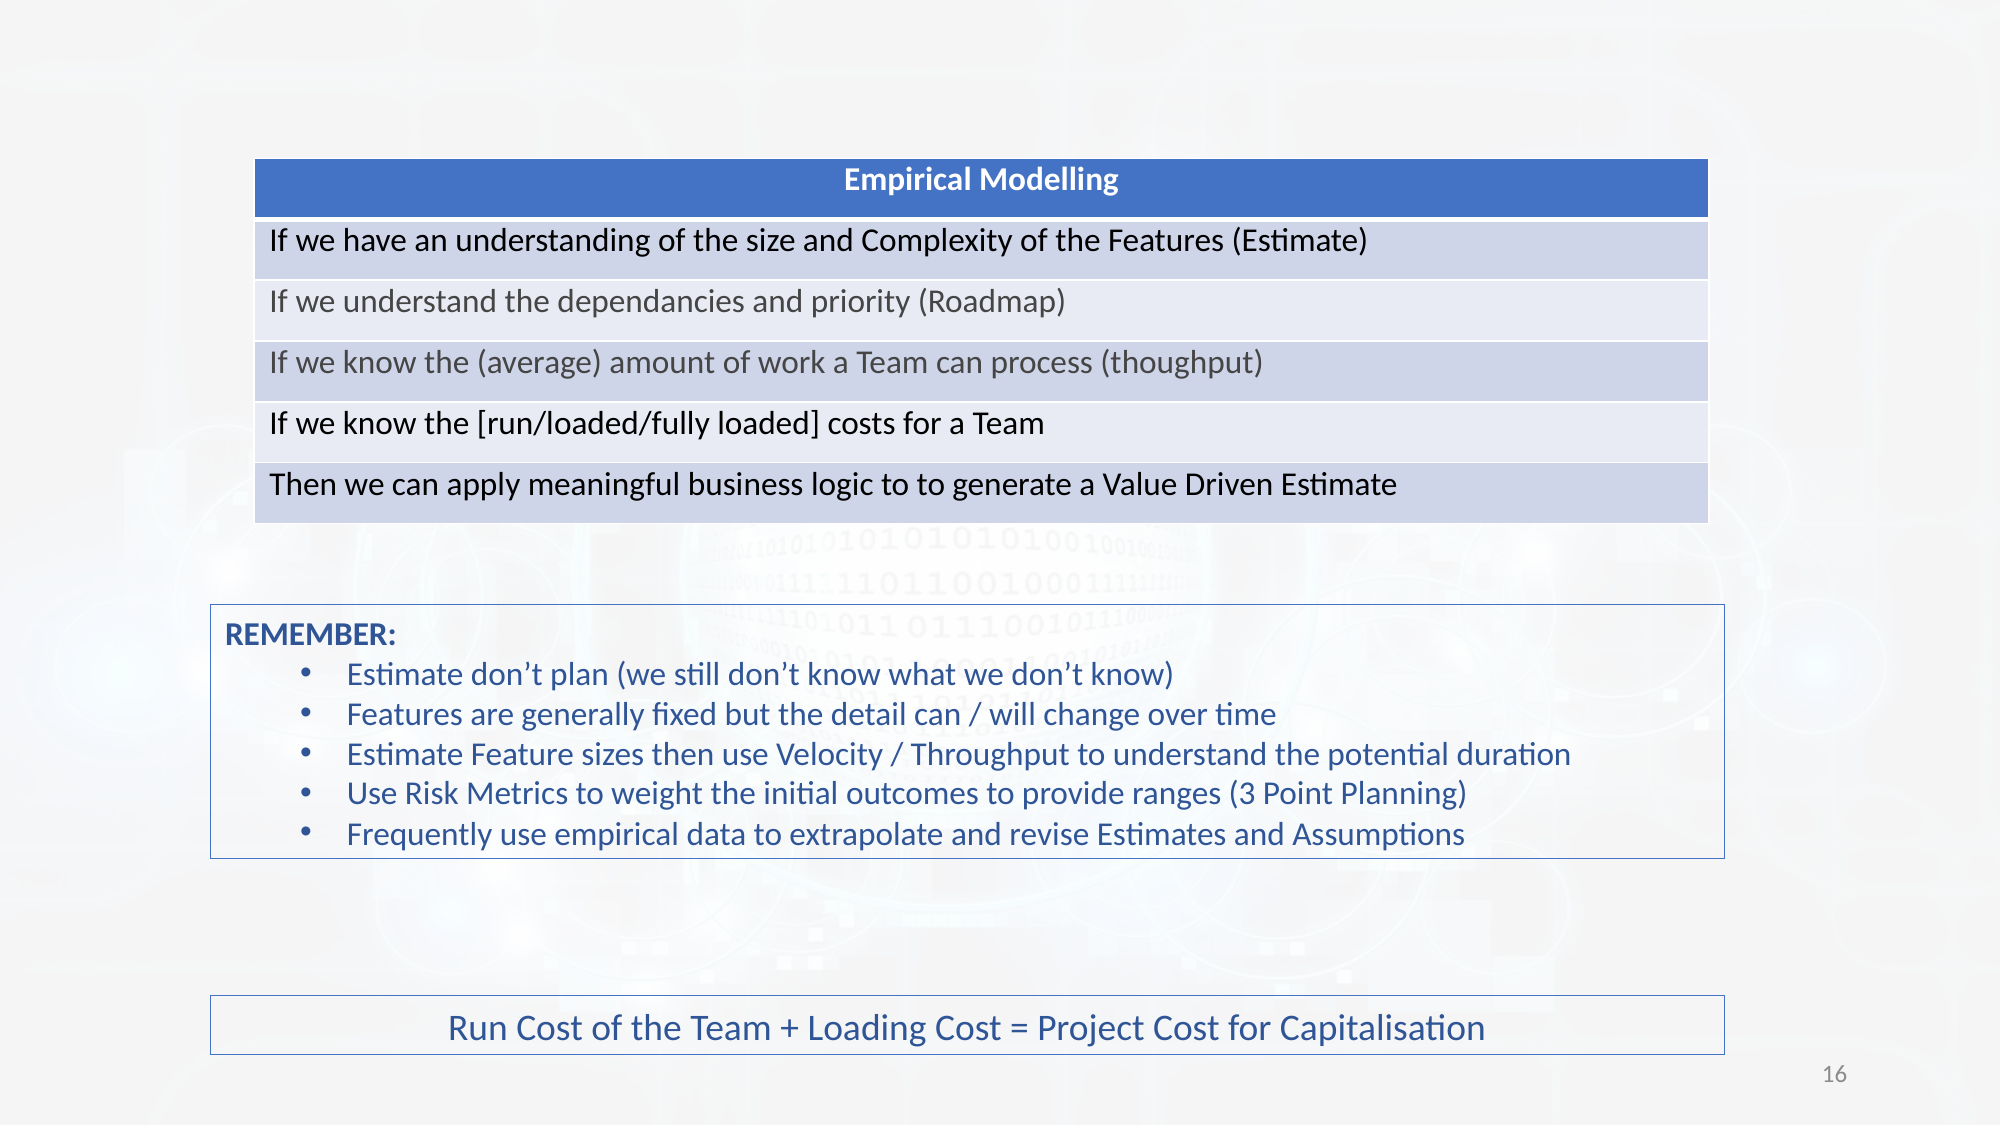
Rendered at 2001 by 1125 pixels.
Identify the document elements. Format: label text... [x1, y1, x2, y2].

text_box Run Cost of the Team + Loading Cost = Project Cost for Capitalisation [210, 995, 1725, 1055]
table_header Empirical Modelling [255, 159, 1708, 217]
table_cell If we have an understanding of the size and Complexity of the Features (Estimate) [255, 222, 1708, 279]
table_cell If we know the (average) amount of work a Team can process (thoughput) [255, 342, 1708, 401]
table_cell If we understand the dependancies and priority (Roadmap) [255, 281, 1708, 340]
table_cell Then we can apply meaningful business logic to to generate a Value Driven Estimate [255, 463, 1708, 523]
slide_number 16 [1412, 1042, 1863, 1103]
table_cell If we know the [run/loaded/fully loaded] costs for a Team [255, 403, 1708, 462]
text_box REMEMBER: Estimate don’t plan (we still don’t know what we don’t know) Features are generally fixed but the detail can / will change over time Estimate Feature sizes then use Velocity / Throughput to understand the potential duration Use Risk Metrics to weight the initial outcomes to provide ranges (3 Point Planning) Frequently use empirical data to extrapolate and revise Estimates and Assumptions [210, 604, 1725, 859]
